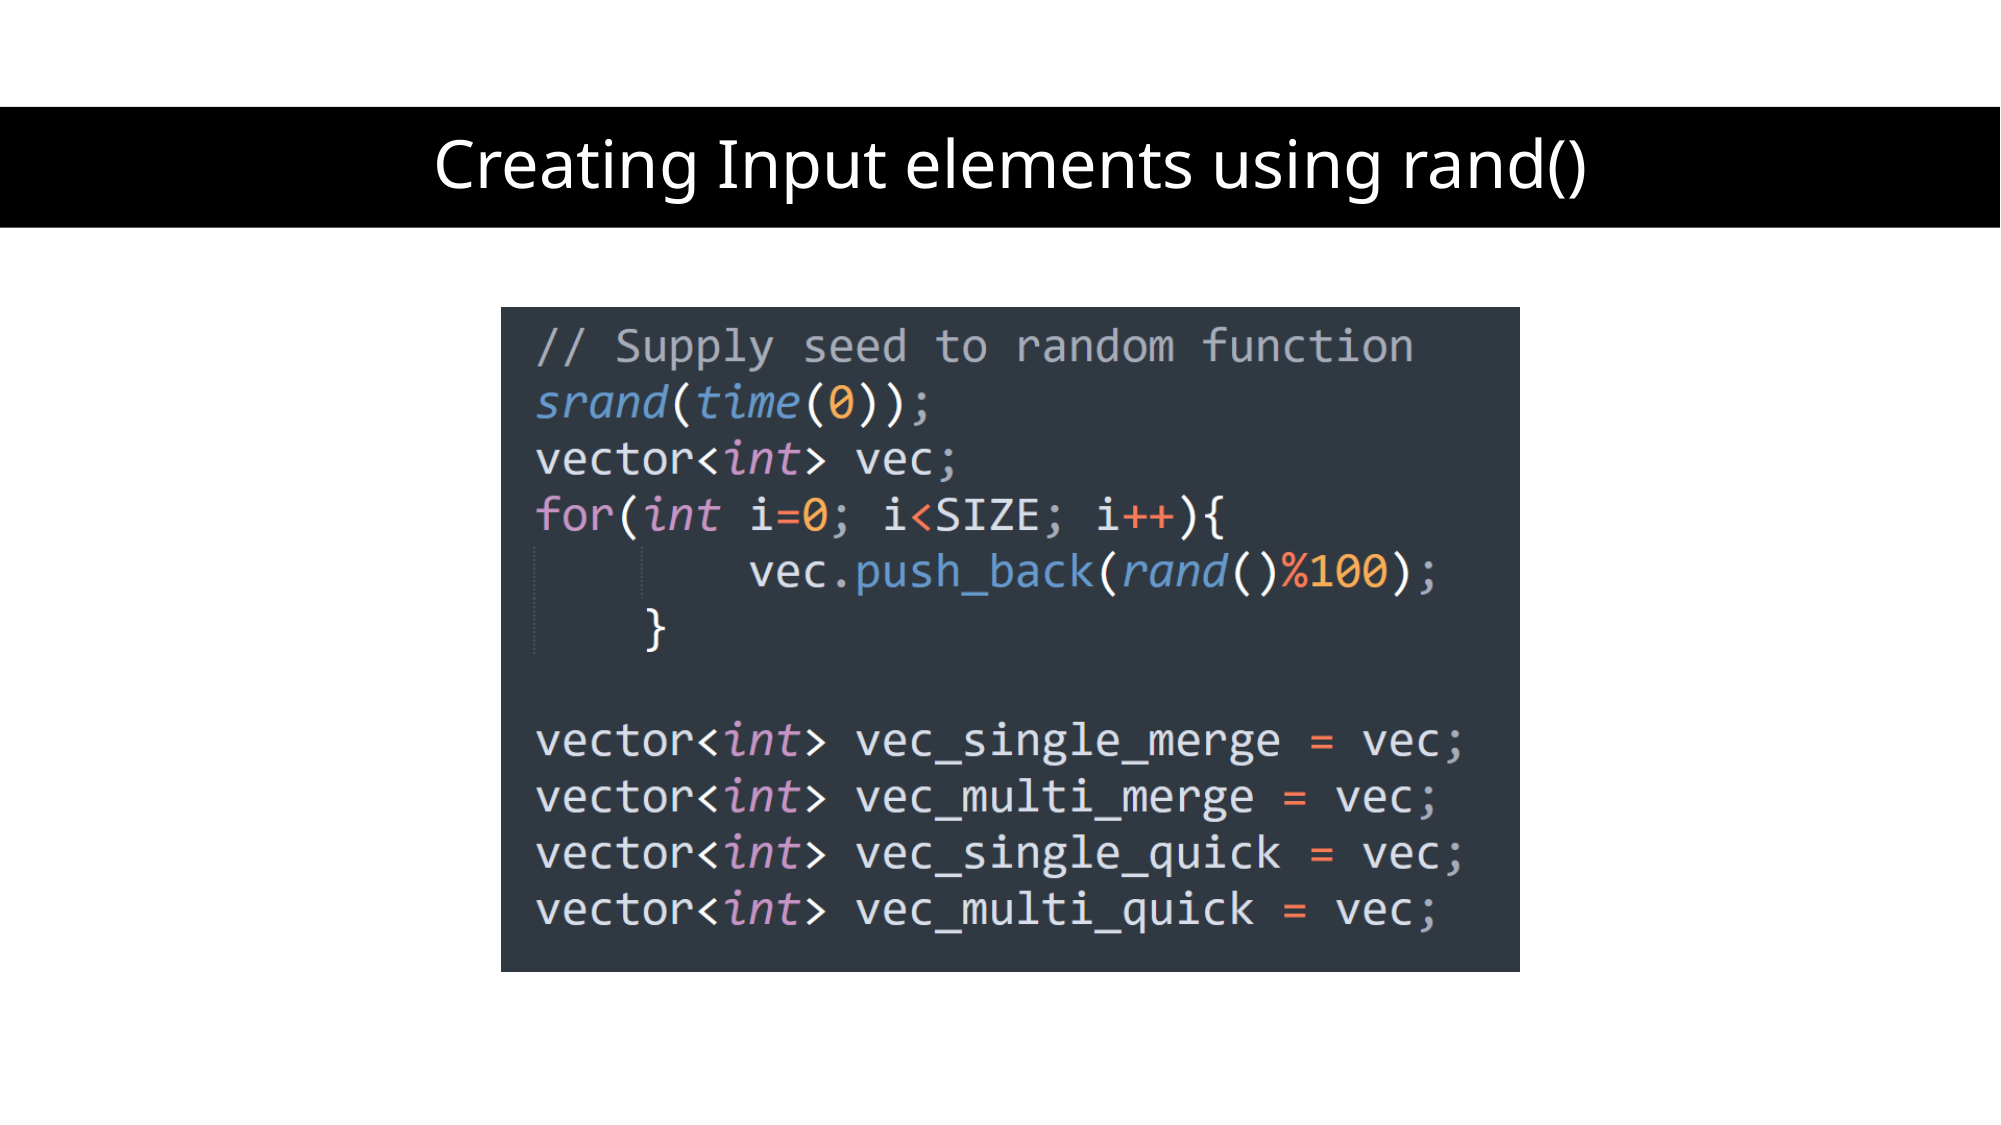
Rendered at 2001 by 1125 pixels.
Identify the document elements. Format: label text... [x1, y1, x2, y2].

title Creating Input elements using rand() [91, 105, 1931, 228]
picture [501, 307, 1520, 972]
text_box [0, 106, 2000, 229]
